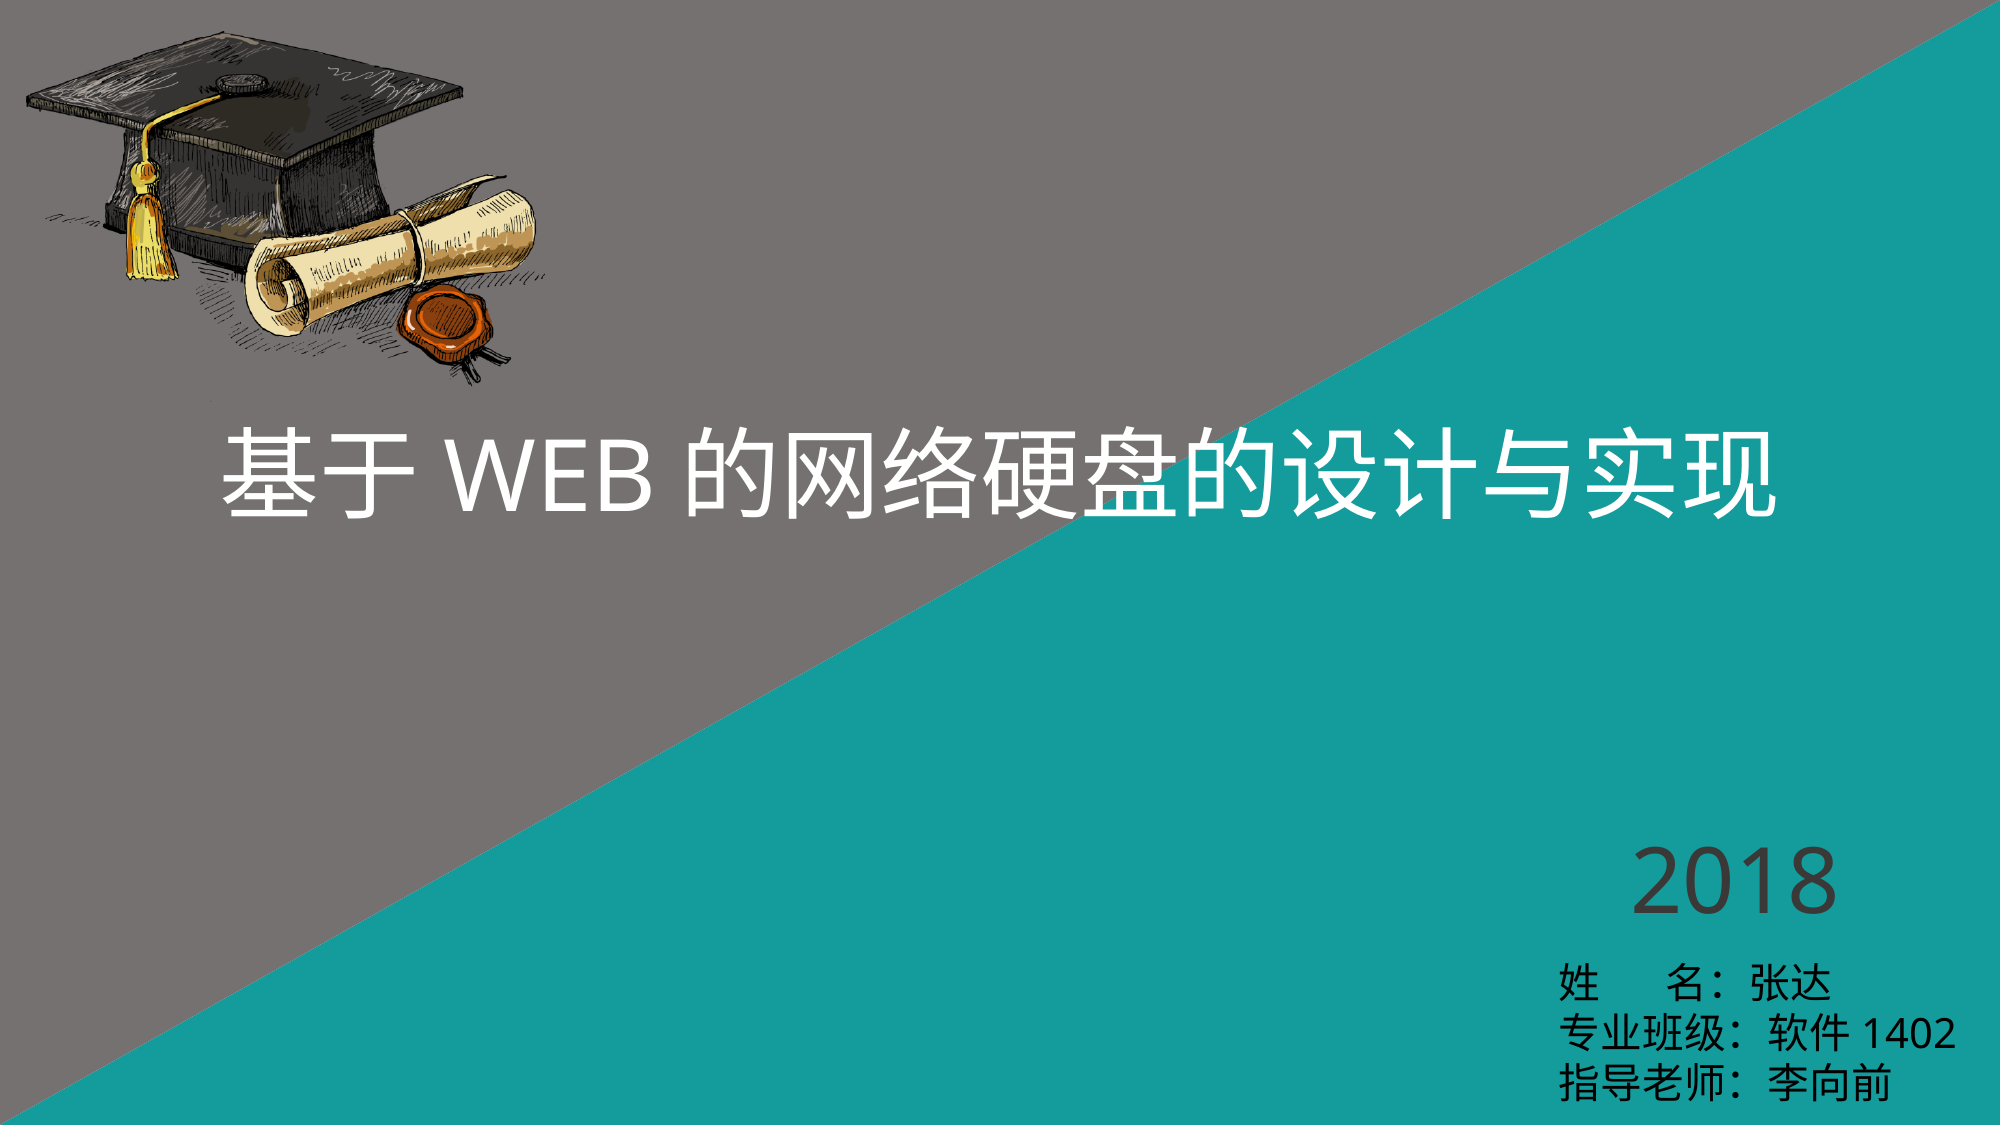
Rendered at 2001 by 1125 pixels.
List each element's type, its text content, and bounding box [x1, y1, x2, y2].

text_box 基于WEB的网络硬盘的设计与实现 [204, 403, 1796, 539]
text_box 2018 [1615, 814, 1855, 940]
picture [26, 31, 545, 432]
text_box [4, 2, 2000, 1125]
text_box [0, 0, 2000, 1125]
text_box 姓 名：张达 专业班级：软件1402 指导老师：李向前 [1544, 949, 1972, 1115]
